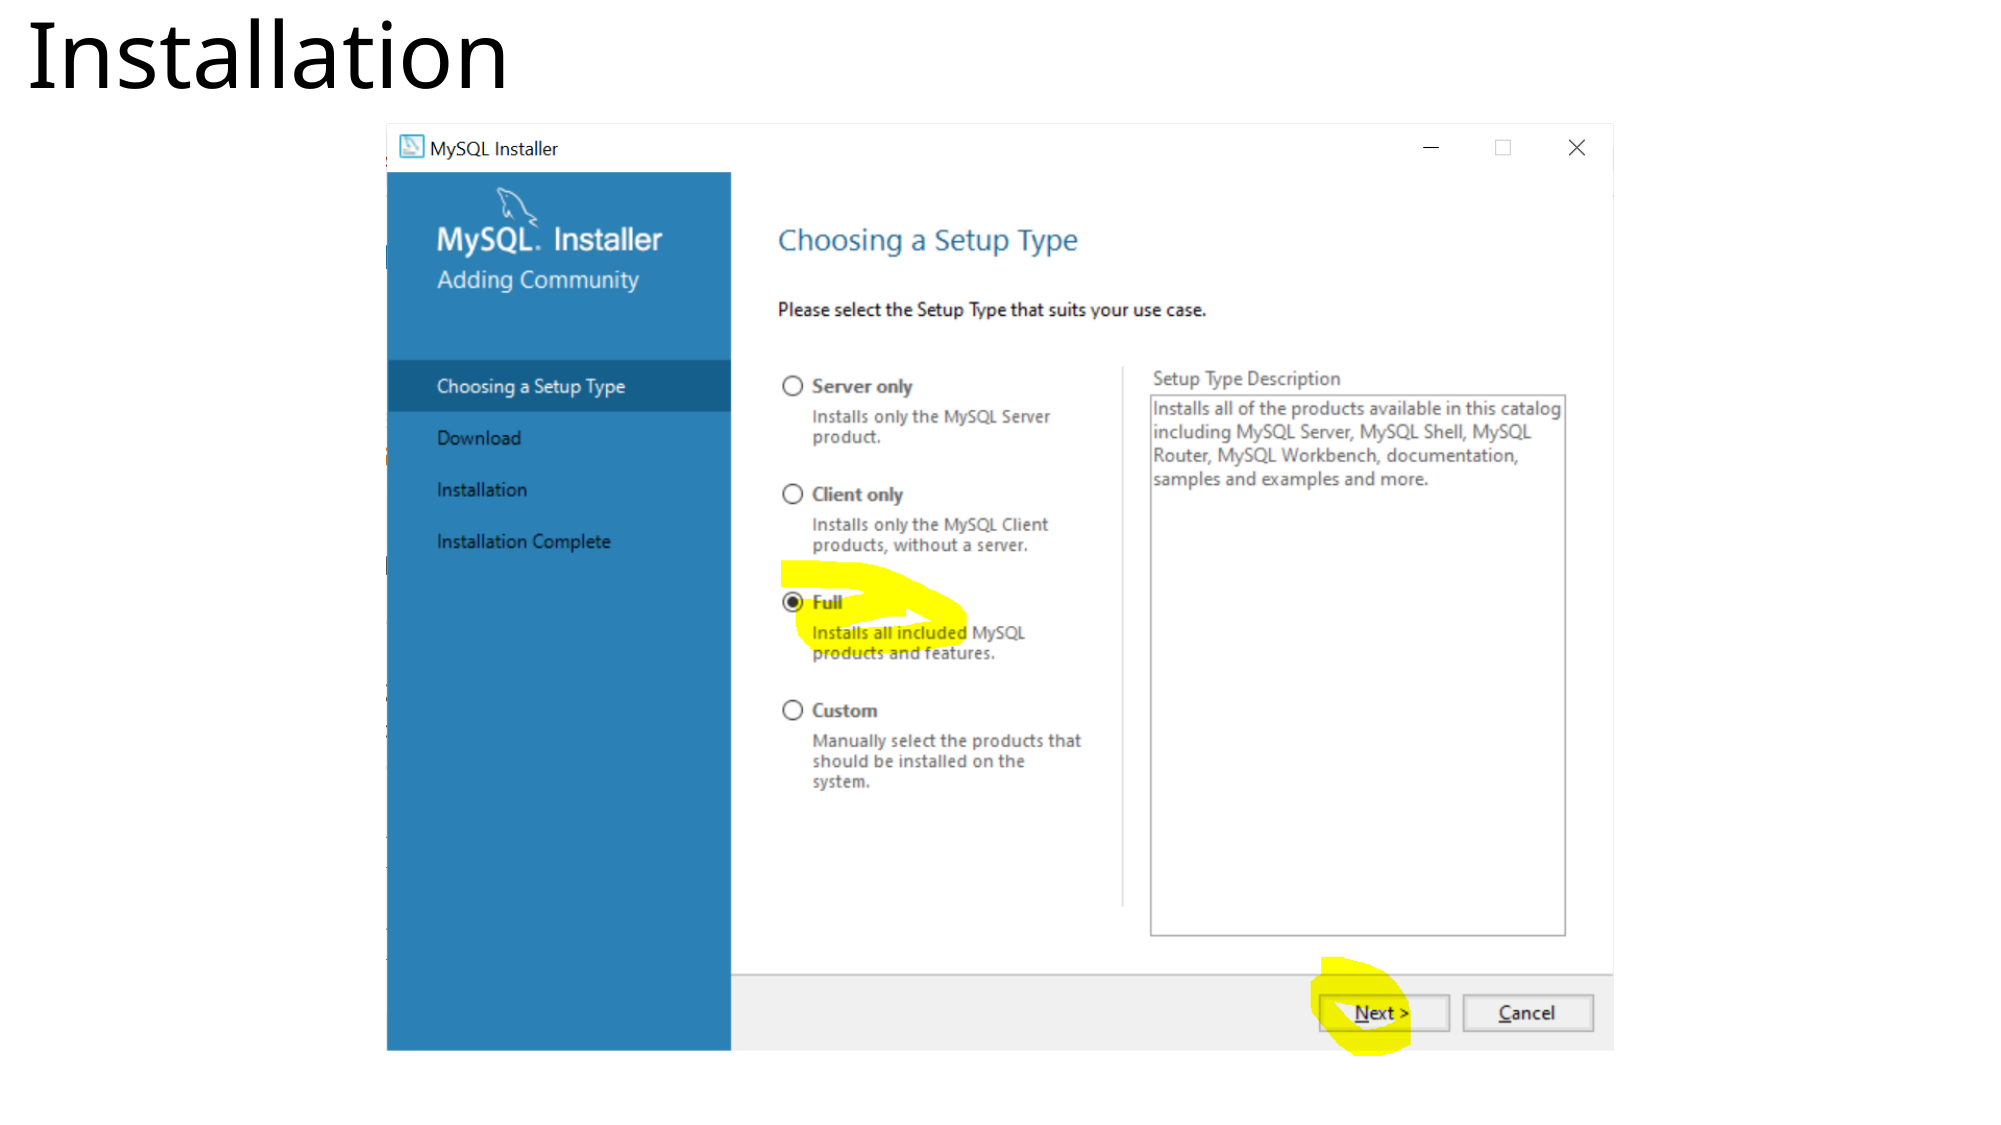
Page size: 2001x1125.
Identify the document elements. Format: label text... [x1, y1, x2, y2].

picture [386, 123, 1614, 1056]
title Installation [12, 0, 1738, 168]
